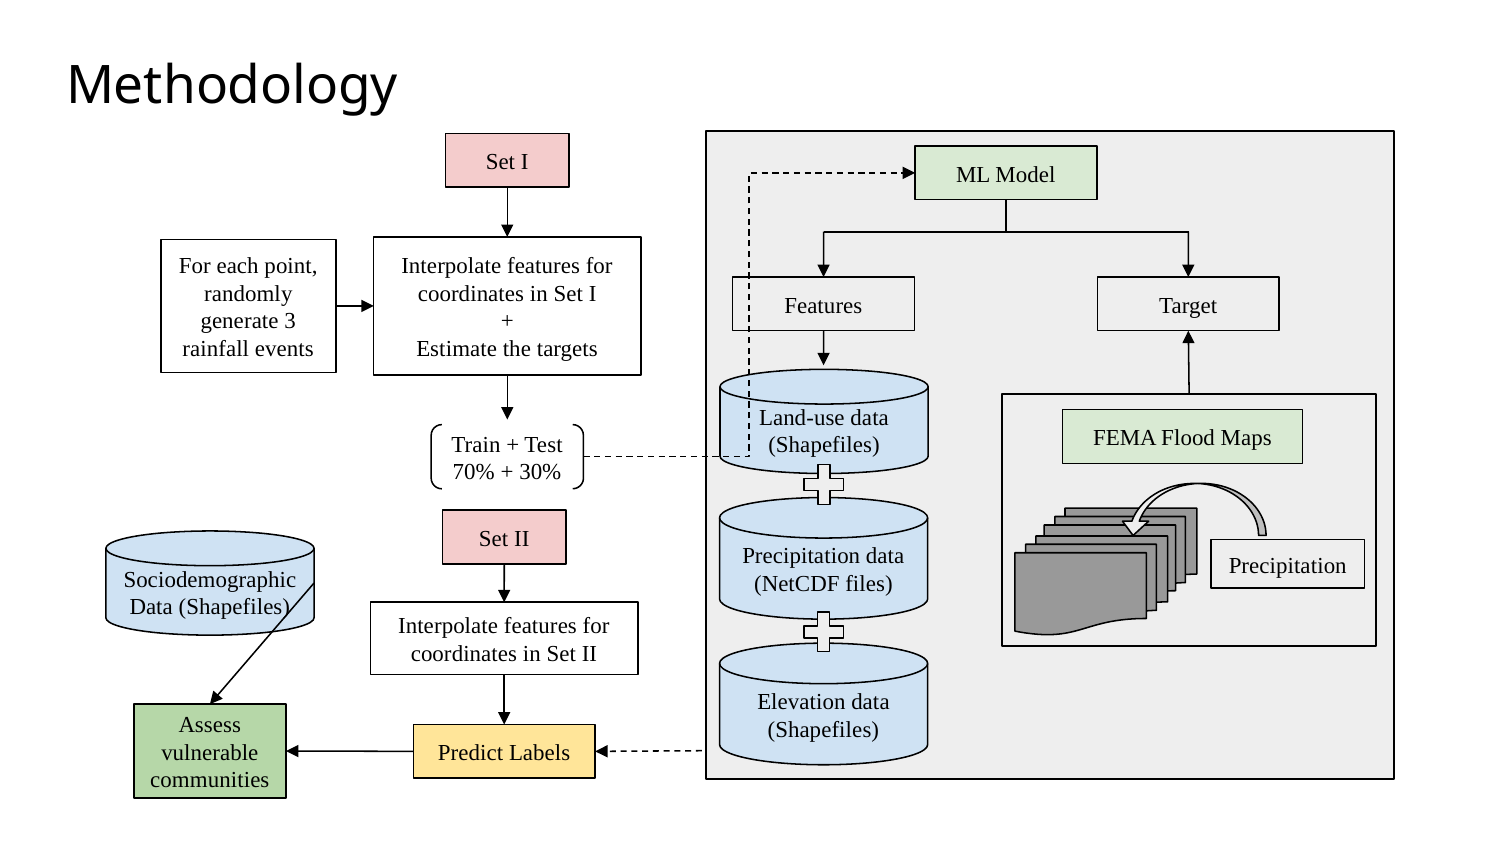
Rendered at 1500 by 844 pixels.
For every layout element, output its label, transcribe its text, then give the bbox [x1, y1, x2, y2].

title Methodology [51, 35, 1449, 130]
text_box For each point, randomly generate 3 rainfall events [161, 239, 336, 373]
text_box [719, 145, 1377, 766]
text_box Sociodemographic Data (Shapefiles) [105, 530, 315, 636]
text_box Set II [442, 510, 567, 564]
text_box [706, 131, 1394, 780]
text_box Train + Test 70% + 30% [431, 424, 584, 489]
text_box Predict Labels [413, 724, 596, 779]
text_box Set I [445, 133, 570, 188]
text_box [583, 172, 916, 457]
text_box Interpolate features for coordinates in Set I + Estimate the targets [373, 236, 578, 375]
text_box Interpolate features for coordinates in Set II [370, 602, 638, 675]
text_box Assess vulnerable communities [133, 704, 287, 799]
